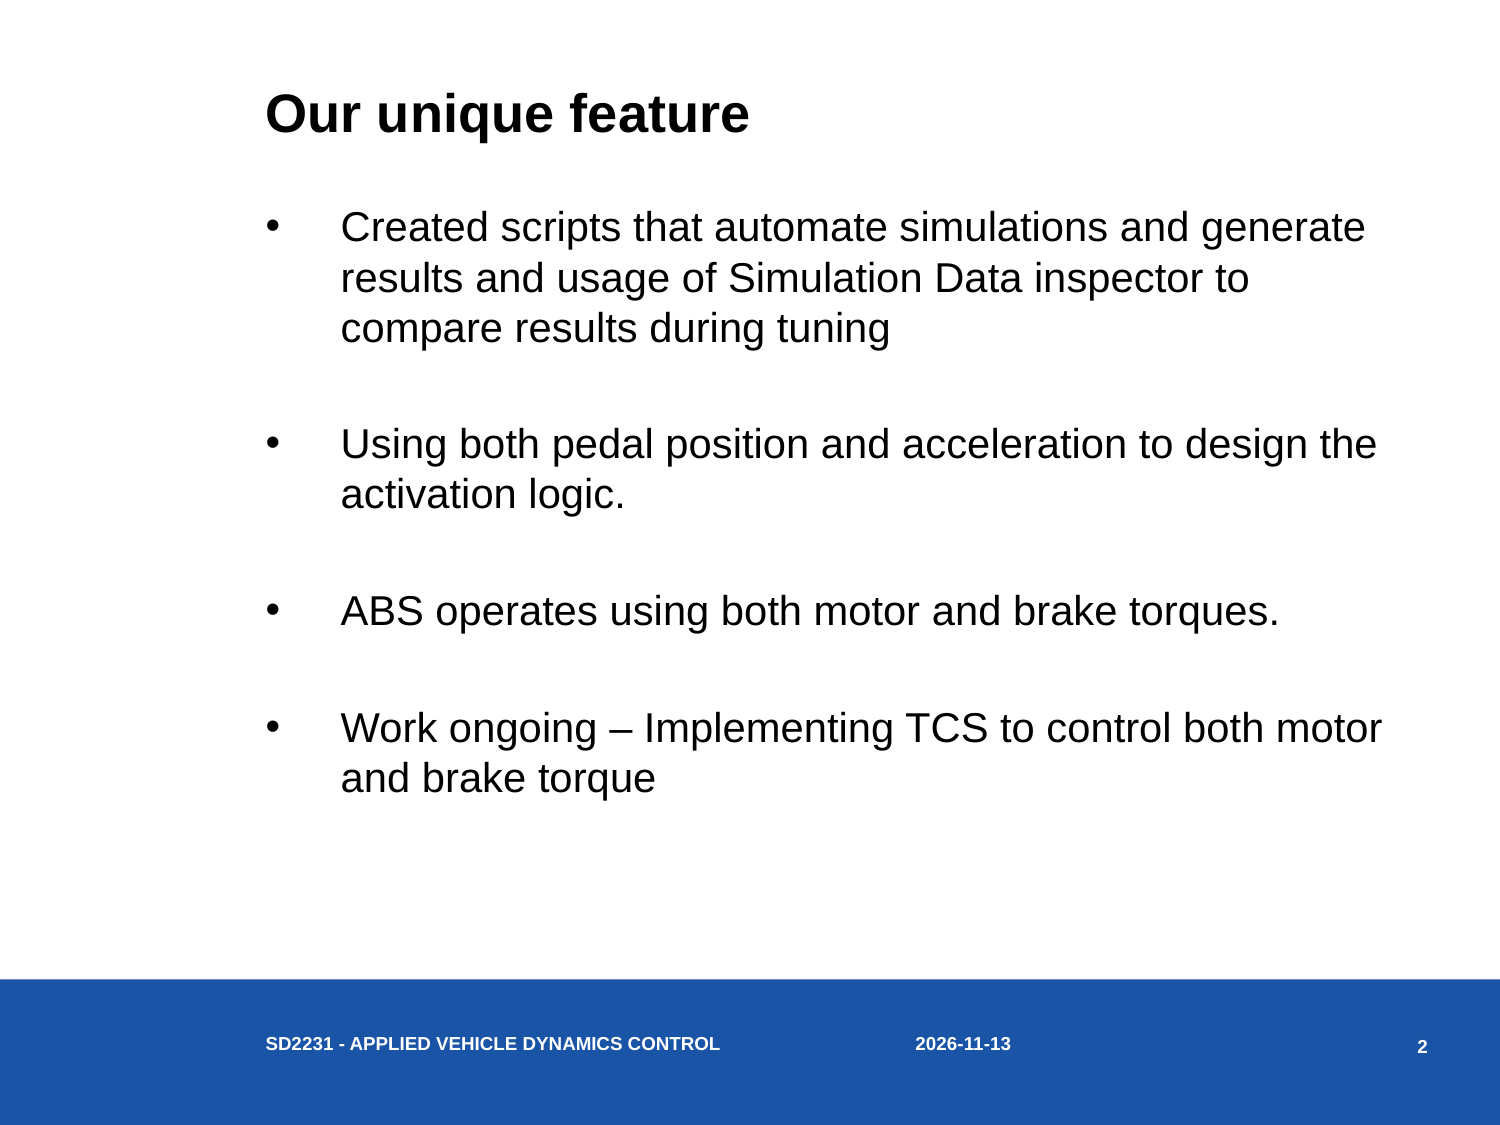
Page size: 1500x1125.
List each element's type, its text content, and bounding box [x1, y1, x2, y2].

title Our unique feature [265, 56, 1404, 167]
footer SD2231 - Applied vehicle dynamics control [265, 1034, 741, 1095]
list Created scripts that automate simulations and generate results and usage of Simulation Data inspector to compare results during tuning Using both pedal position and acceleration to design the activation logic. ABS operates using both motor and brake torques. Work ongoing – Implementing TCS to control both motor and brake torque [265, 200, 1404, 929]
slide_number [915, 1031, 1266, 1092]
slide_number 2 [1340, 1034, 1428, 1095]
